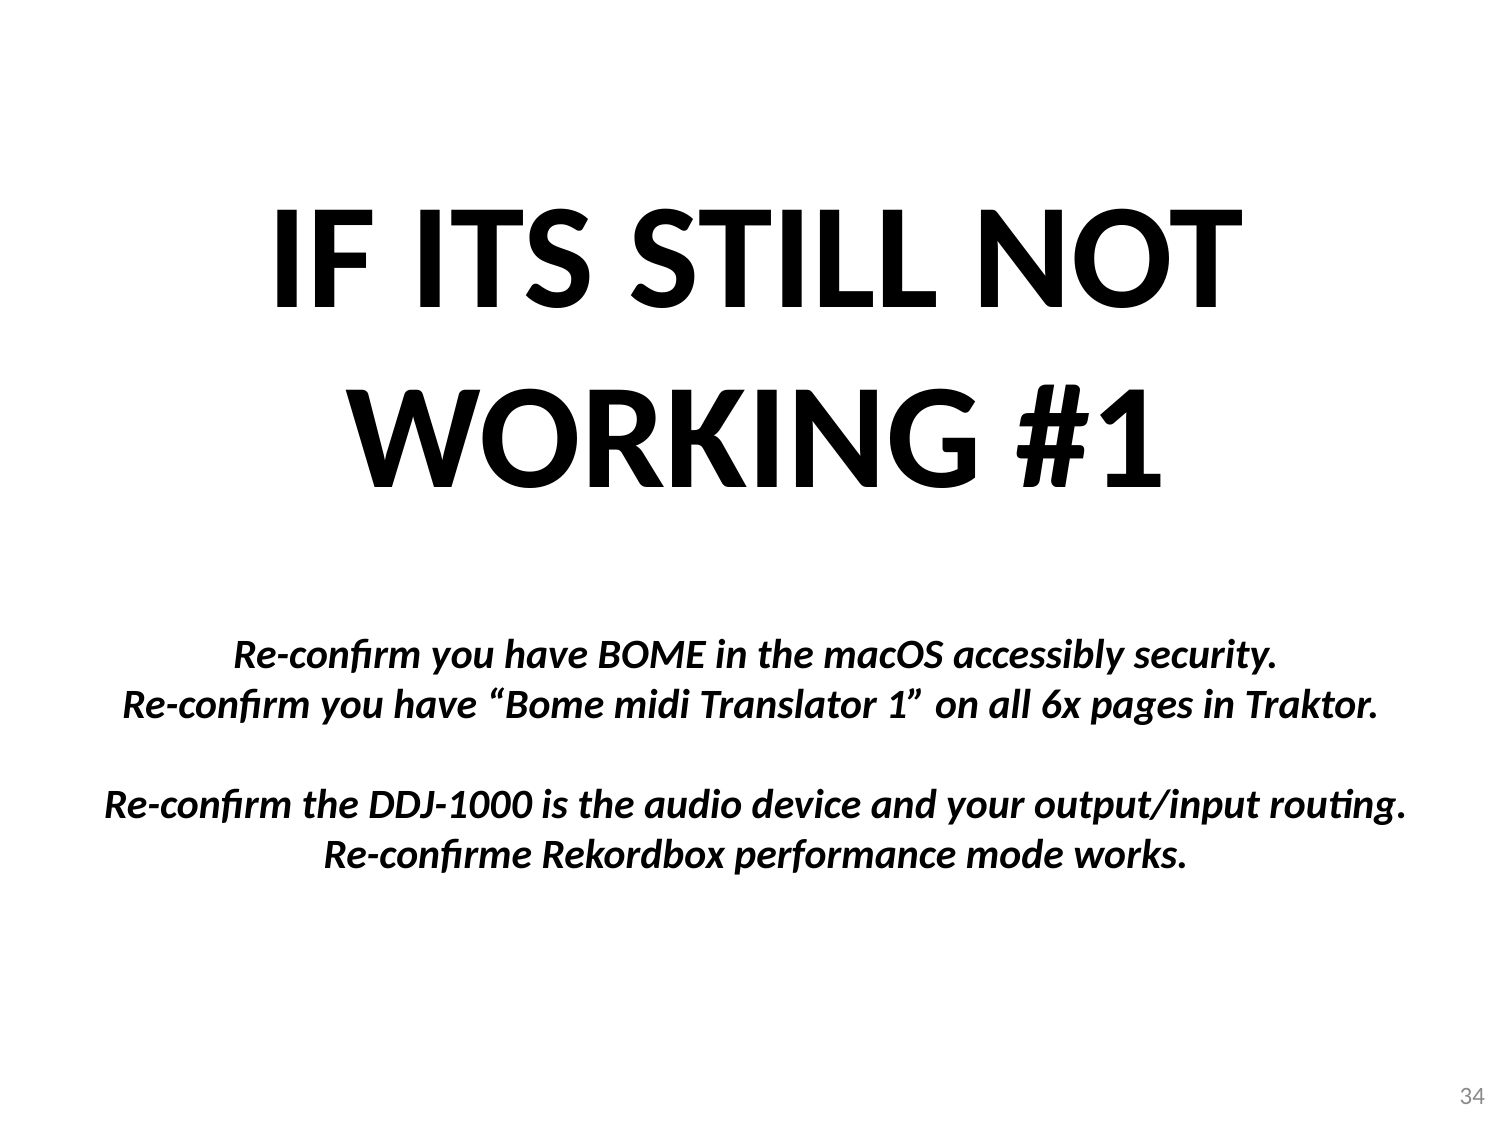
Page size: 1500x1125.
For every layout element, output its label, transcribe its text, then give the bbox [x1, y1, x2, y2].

text_box IF ITS STILL NOT WORKING #1 Re-confirm you have BOME in the macOS accessibly security. Re-confirm you have “Bome midi Translator 1” on all 6x pages in Traktor. Re-confirm the DDJ-1000 is the audio device and your output/input routing. Re-confirme Rekordbox performance mode works. [62, 149, 1450, 935]
slide_number 34 [1149, 1065, 1500, 1125]
